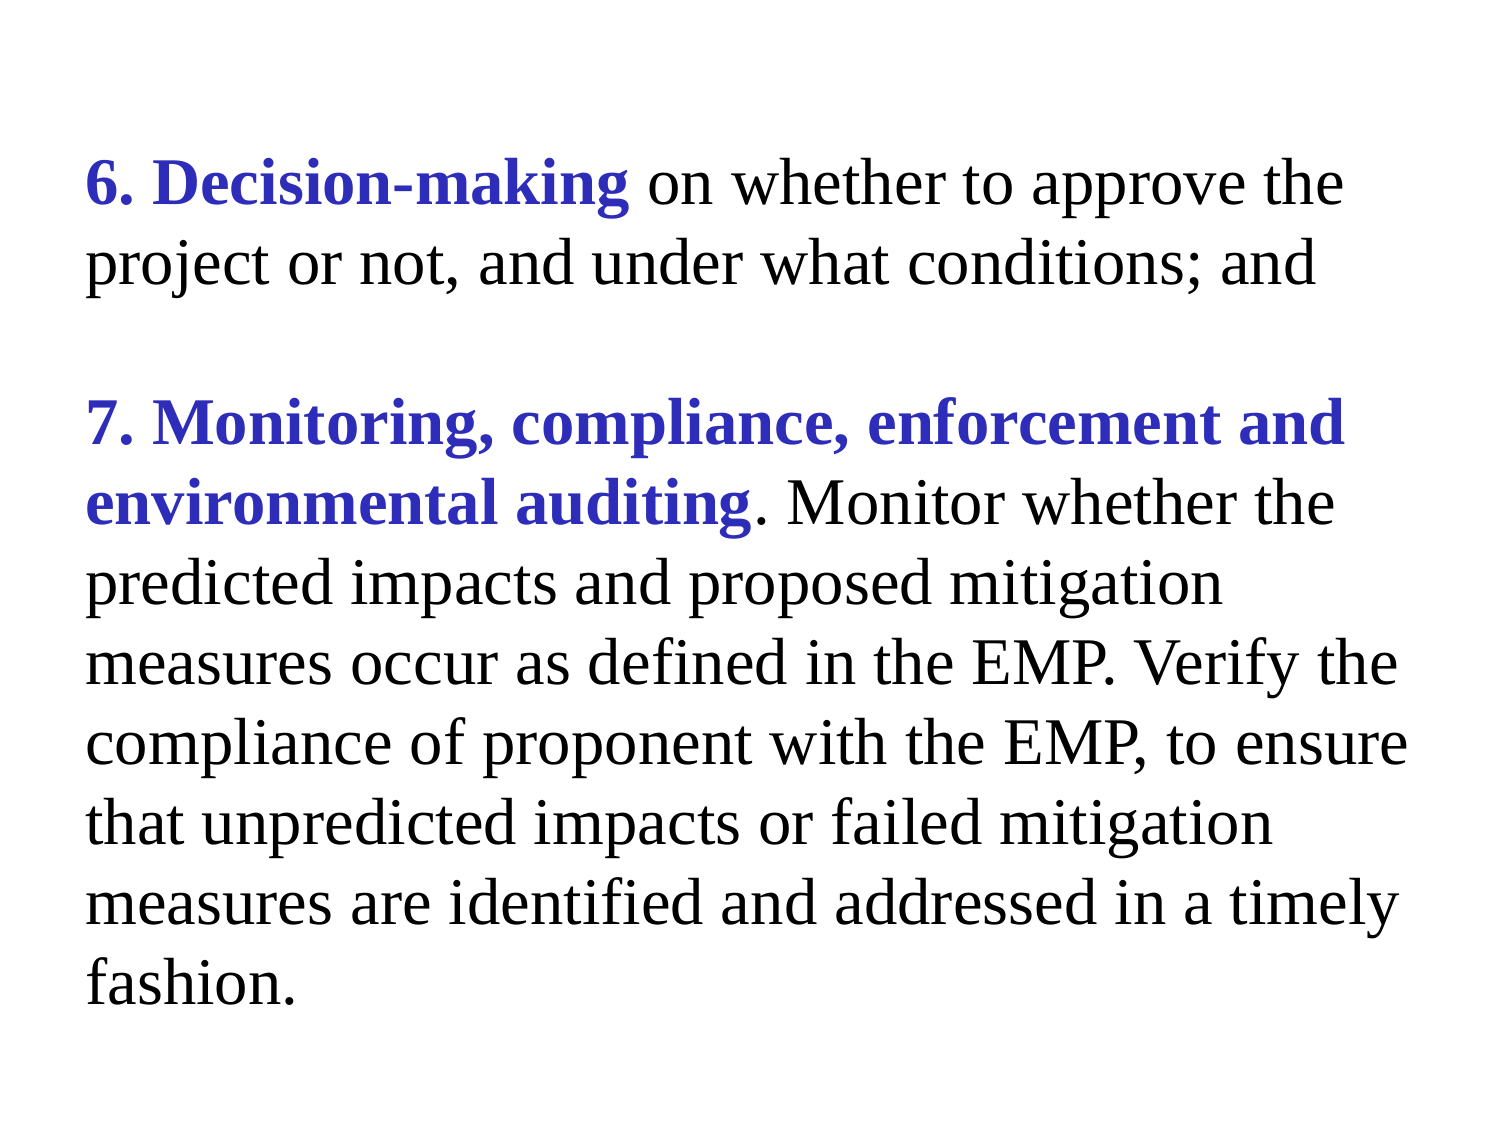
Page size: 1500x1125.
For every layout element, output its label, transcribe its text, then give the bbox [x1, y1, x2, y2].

text_box 6. Decision-making on whether to approve the project or not, and under what conditions; and 7. Monitoring, compliance, enforcement and environmental auditing. Monitor whether the predicted impacts and proposed mitigation measures occur as defined in the EMP. Verify the compliance of proponent with the EMP, to ensure that unpredicted impacts or failed mitigation measures are identified and addressed in a timely fashion. [70, 130, 1454, 1035]
